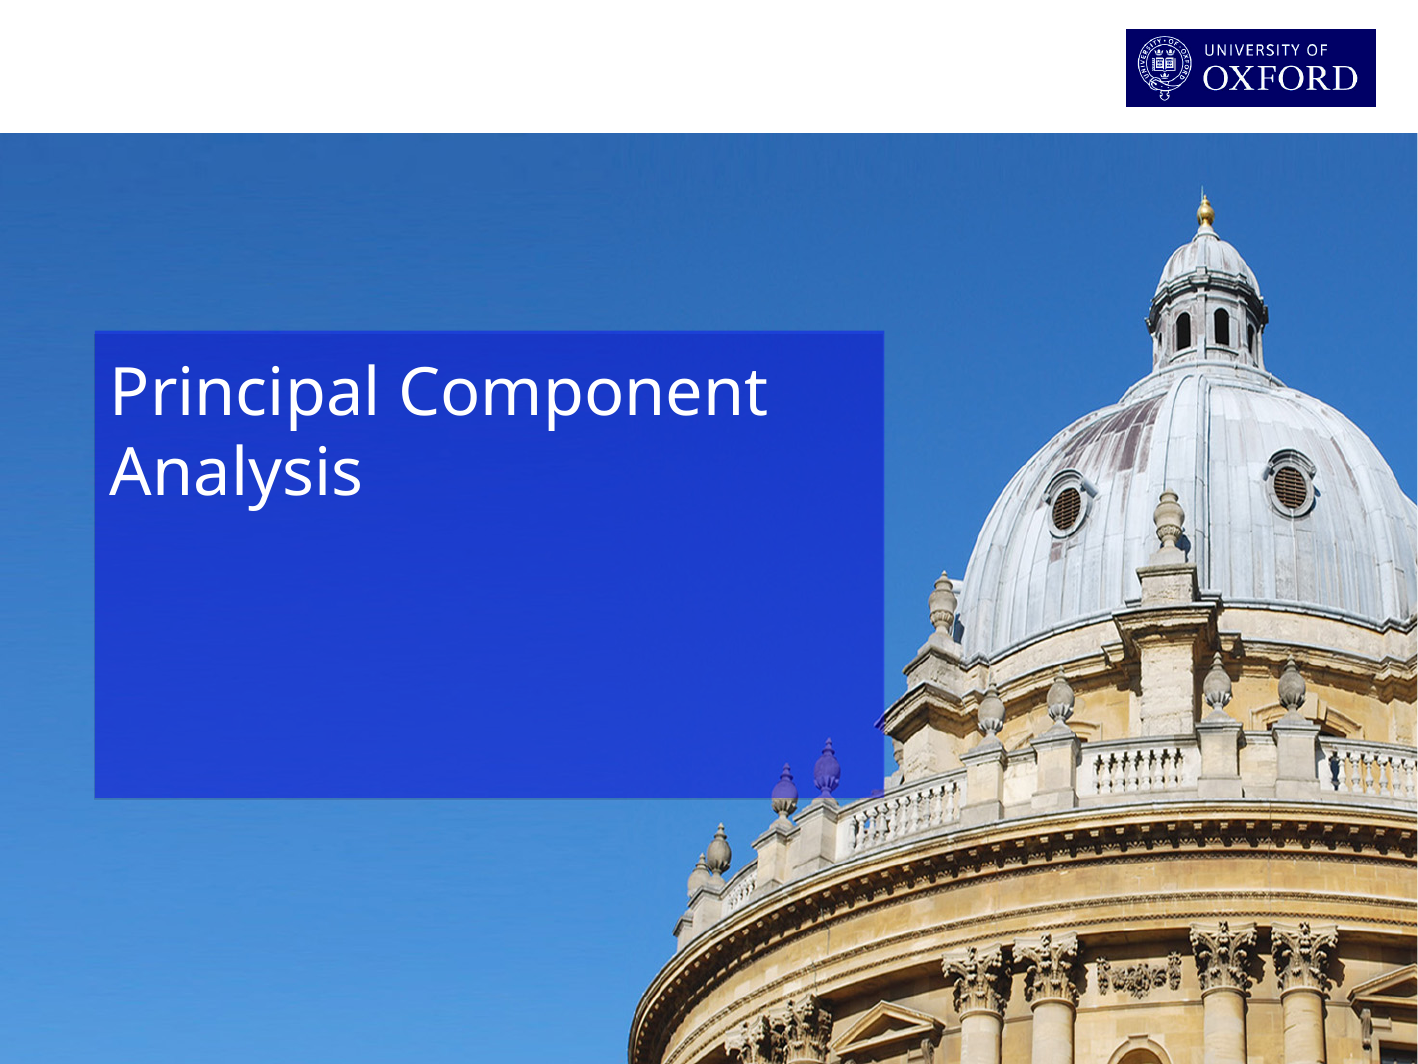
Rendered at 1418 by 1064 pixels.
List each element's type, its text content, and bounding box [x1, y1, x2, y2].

text_box [94, 330, 885, 798]
picture [0, 133, 1418, 1064]
picture [1126, 29, 1376, 107]
text_box Principal Component Analysis [95, 341, 876, 587]
